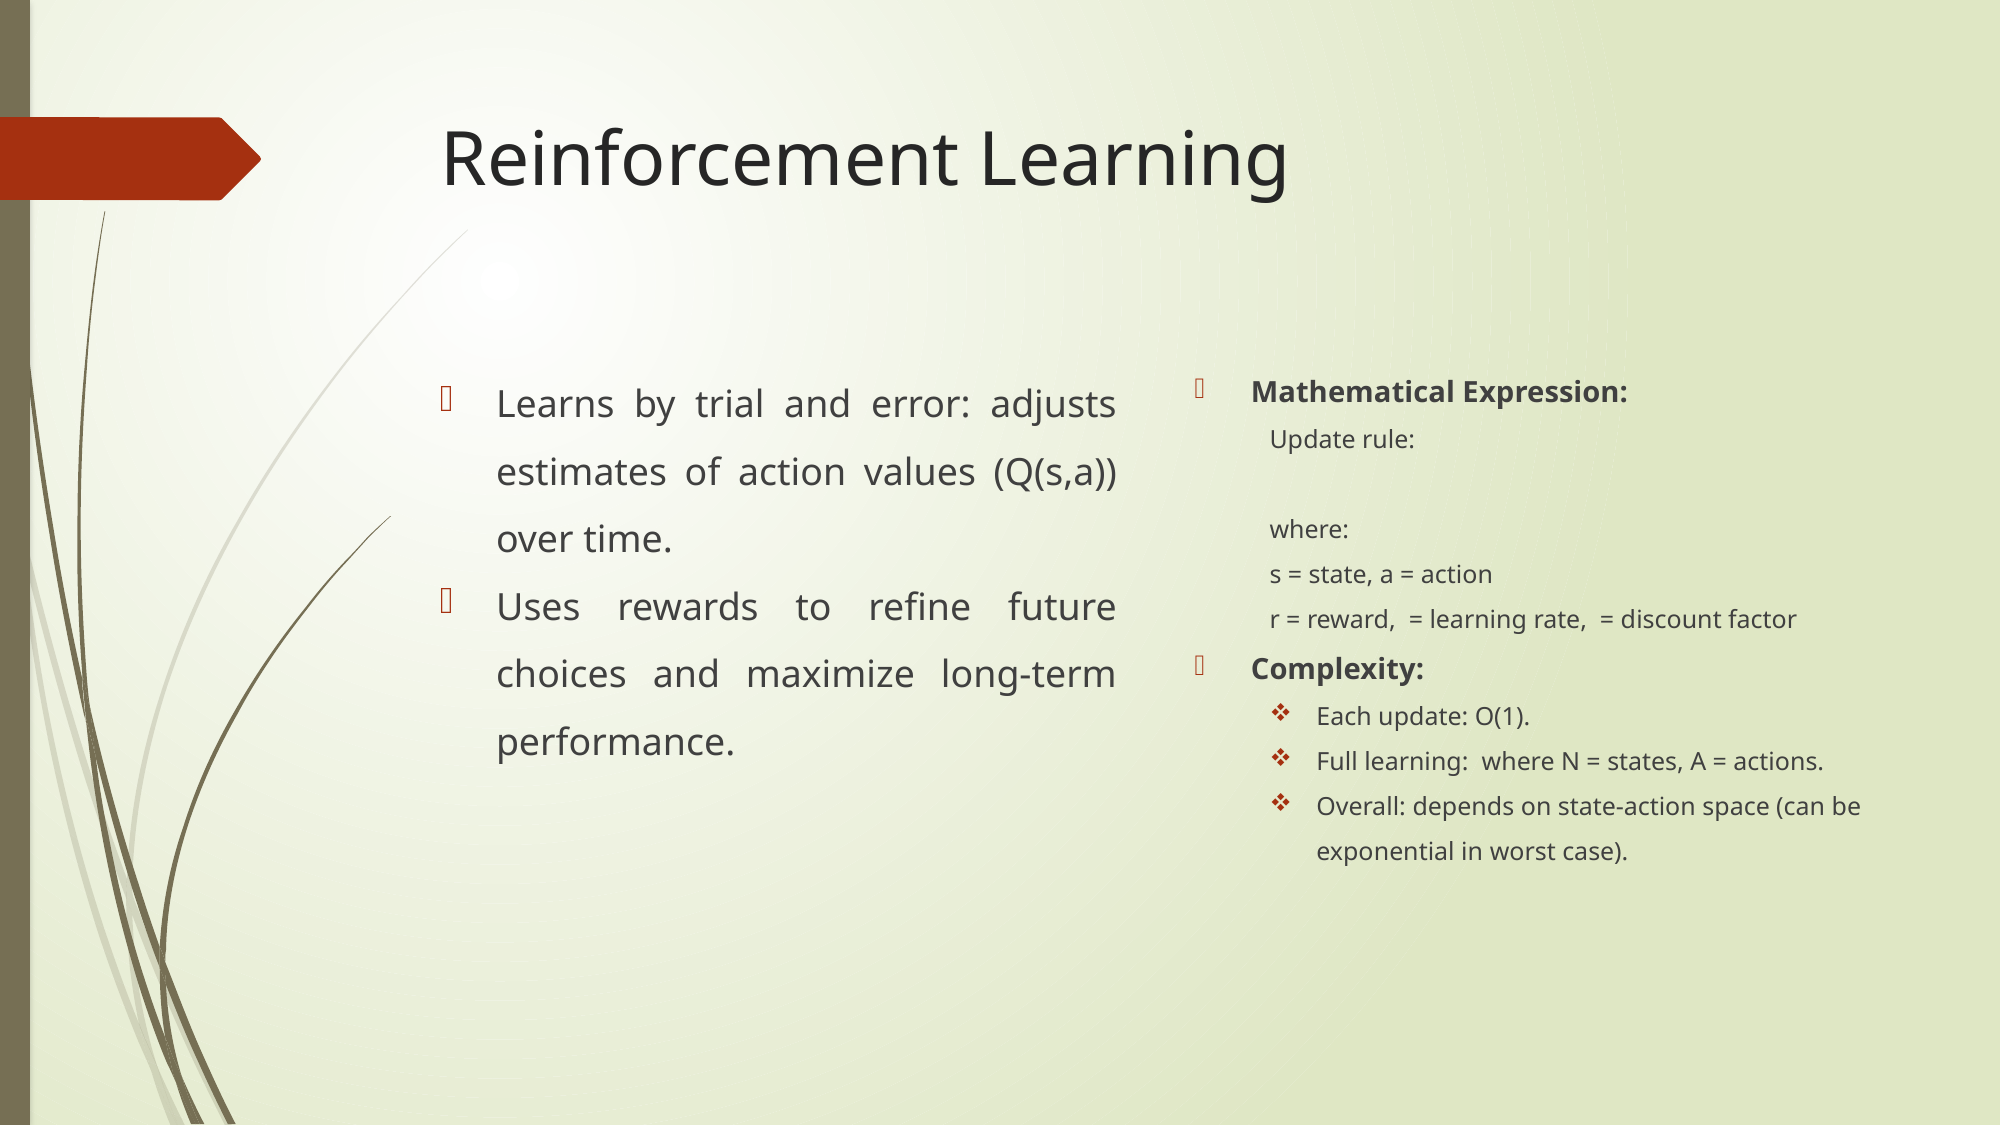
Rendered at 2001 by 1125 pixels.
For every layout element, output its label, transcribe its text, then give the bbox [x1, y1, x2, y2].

title Reinforcement Learning [425, 102, 1888, 313]
list Learns by trial and error: adjusts estimates of action values (Q(s,a)) over time. Uses rewards to refine future choices and maximize long-term performance. [424, 350, 1133, 970]
